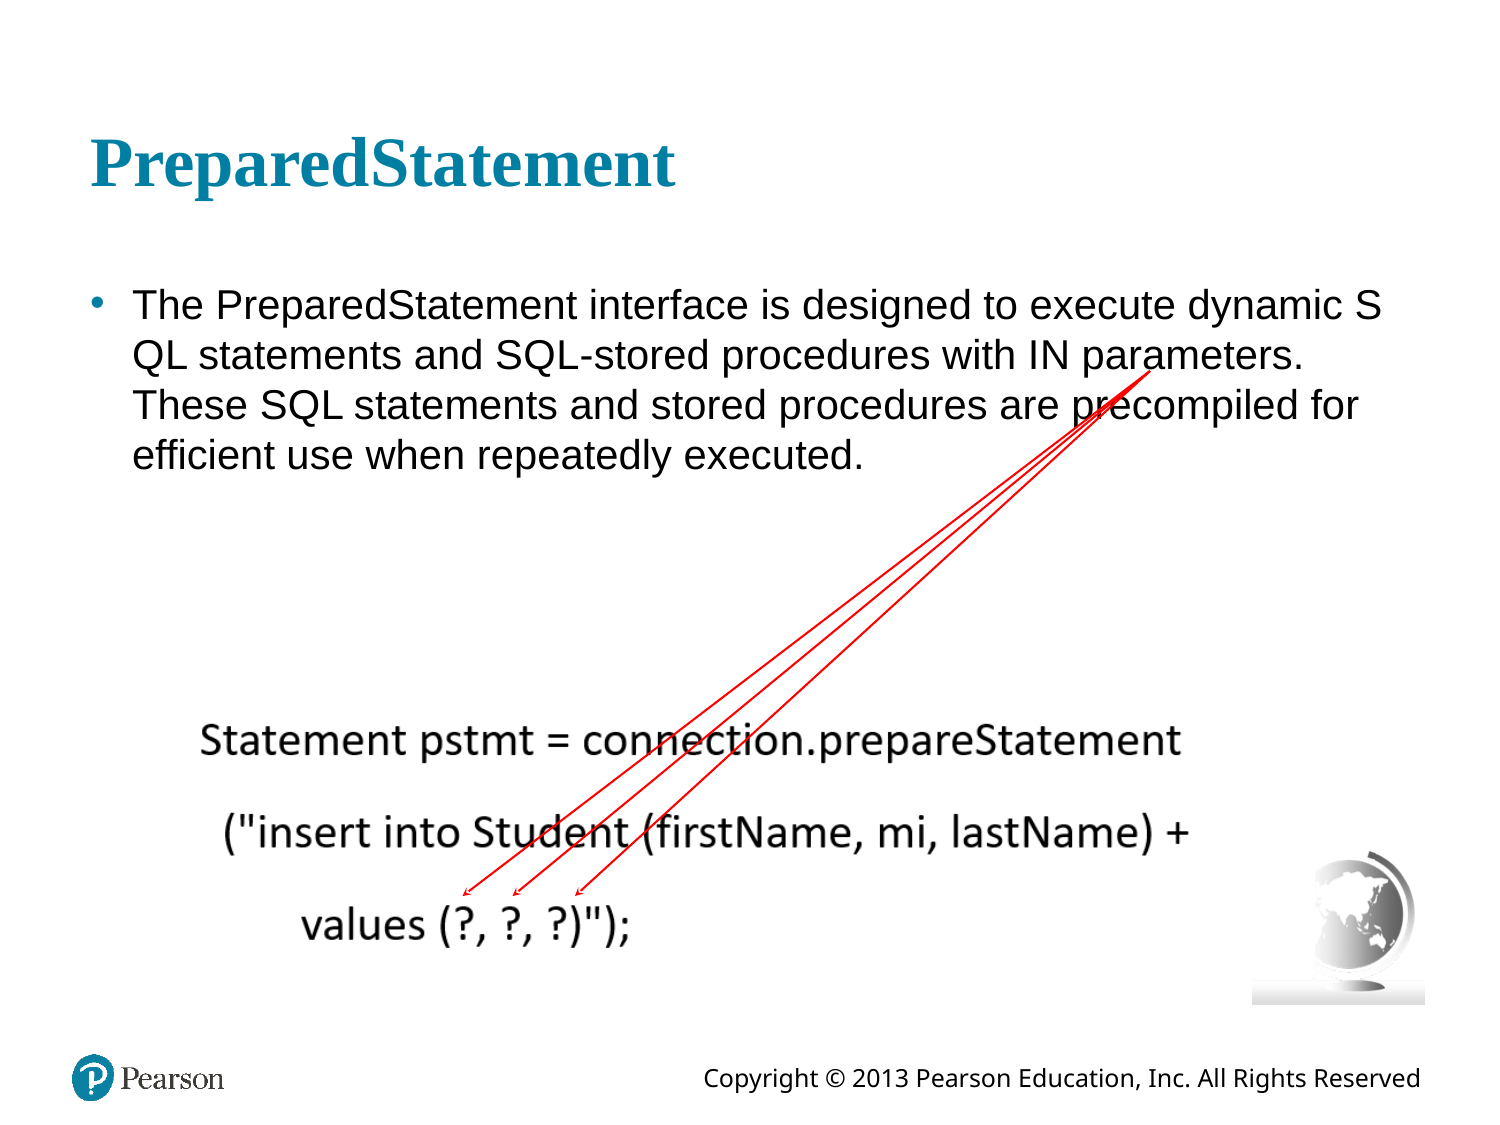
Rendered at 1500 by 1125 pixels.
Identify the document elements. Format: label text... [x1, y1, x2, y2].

title PreparedStatement [75, 35, 1425, 216]
picture [81, 1063, 106, 1088]
picture [184, 687, 1425, 1005]
list The PreparedStatement interface is designed to execute dynamic S Q L statements and S Q L-stored procedures with I N parameters. These S Q L statements and stored procedures are precompiled for efficient use when repeatedly executed. [75, 262, 1425, 488]
picture [99, 1054, 224, 1101]
picture [72, 1054, 88, 1070]
picture [72, 1088, 82, 1101]
